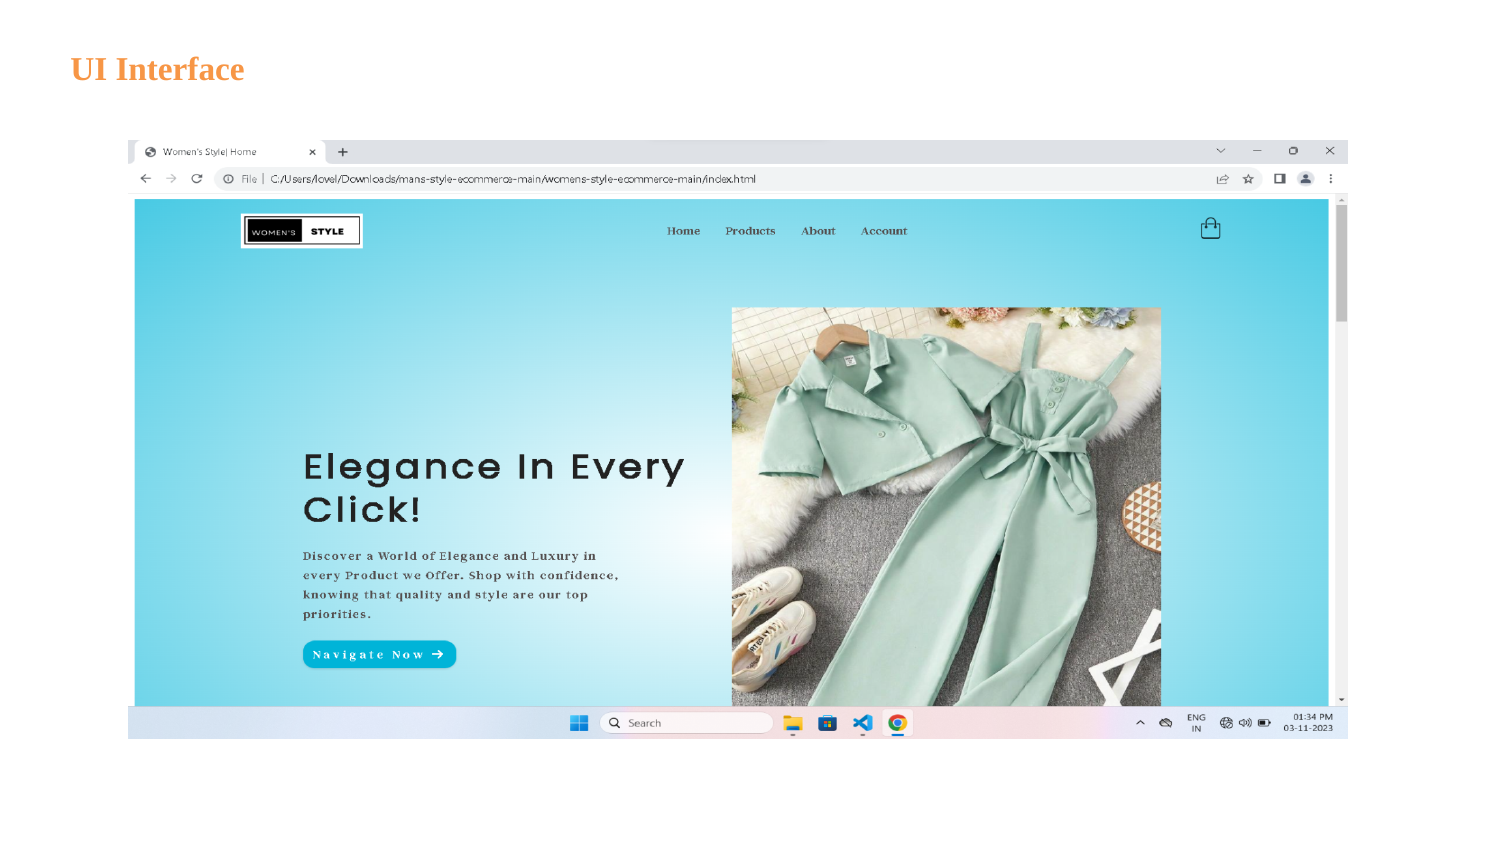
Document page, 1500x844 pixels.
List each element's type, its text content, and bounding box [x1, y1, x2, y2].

list UI Interface [70, 46, 1186, 88]
picture [128, 140, 1348, 739]
